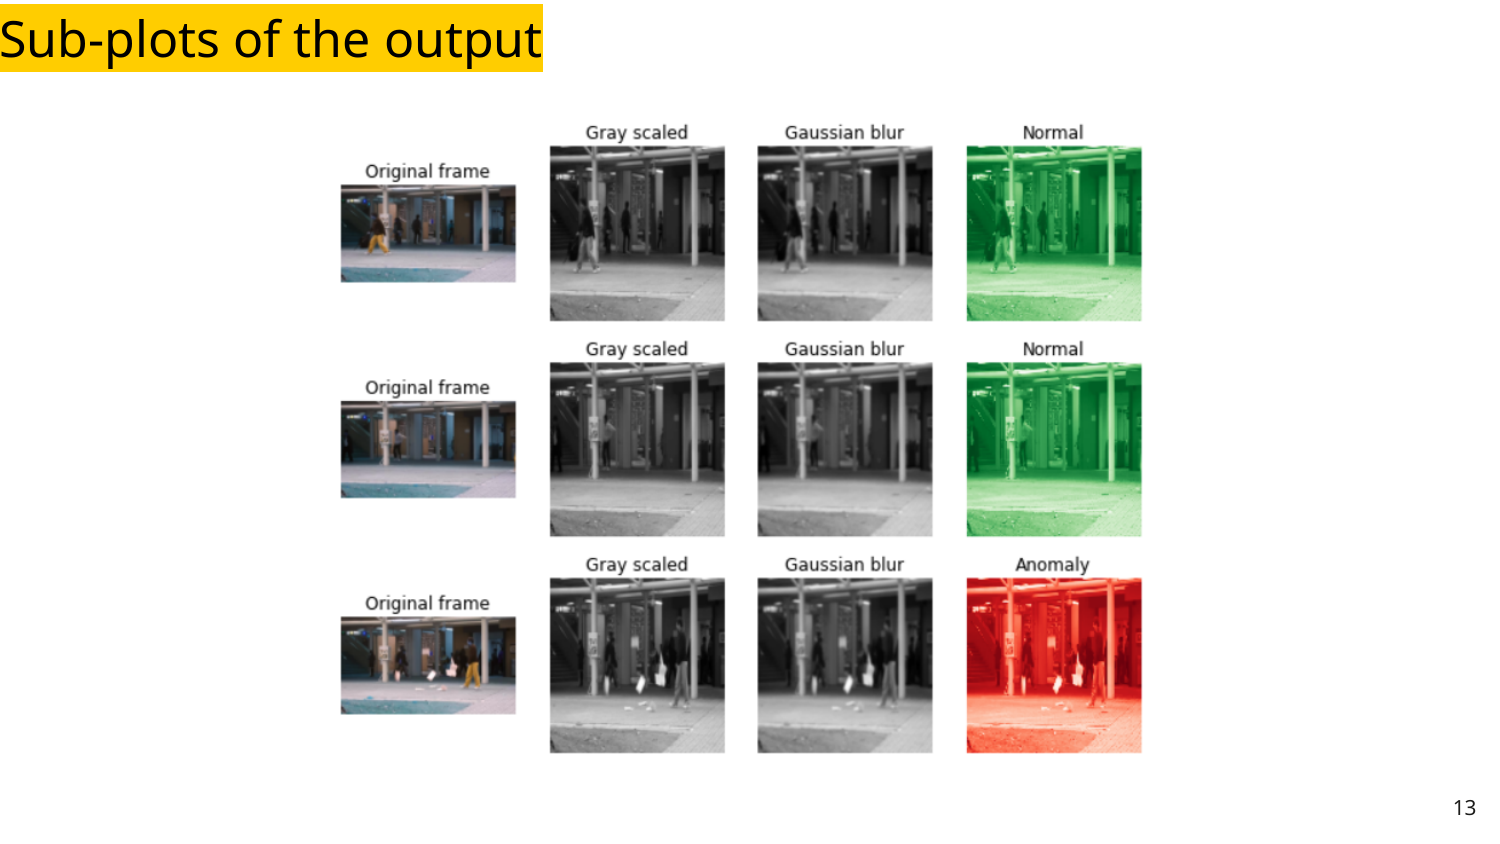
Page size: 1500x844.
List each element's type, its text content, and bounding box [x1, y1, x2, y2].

text_box Sub-plots of the output [0, 0, 1122, 75]
slide_number 13 [1401, 779, 1492, 844]
picture [323, 110, 1156, 771]
